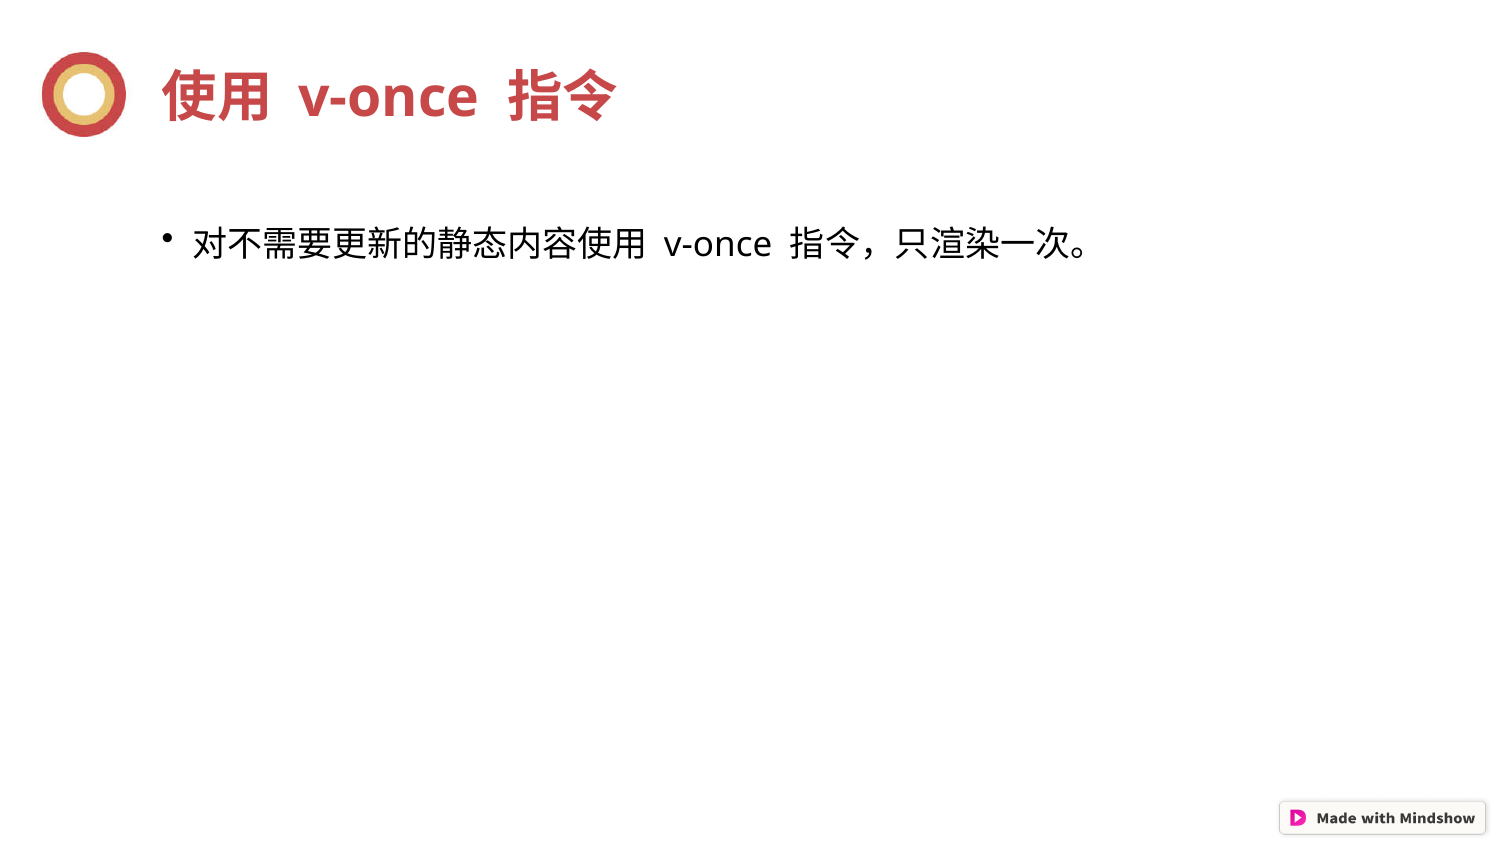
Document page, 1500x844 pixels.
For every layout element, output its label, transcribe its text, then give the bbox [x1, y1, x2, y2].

picture [1274, 795, 1493, 840]
picture [0, 0, 1500, 190]
text_box 对不需要更新的静态内容使用 v-once 指令，只渲染一次。 [146, 192, 1413, 760]
